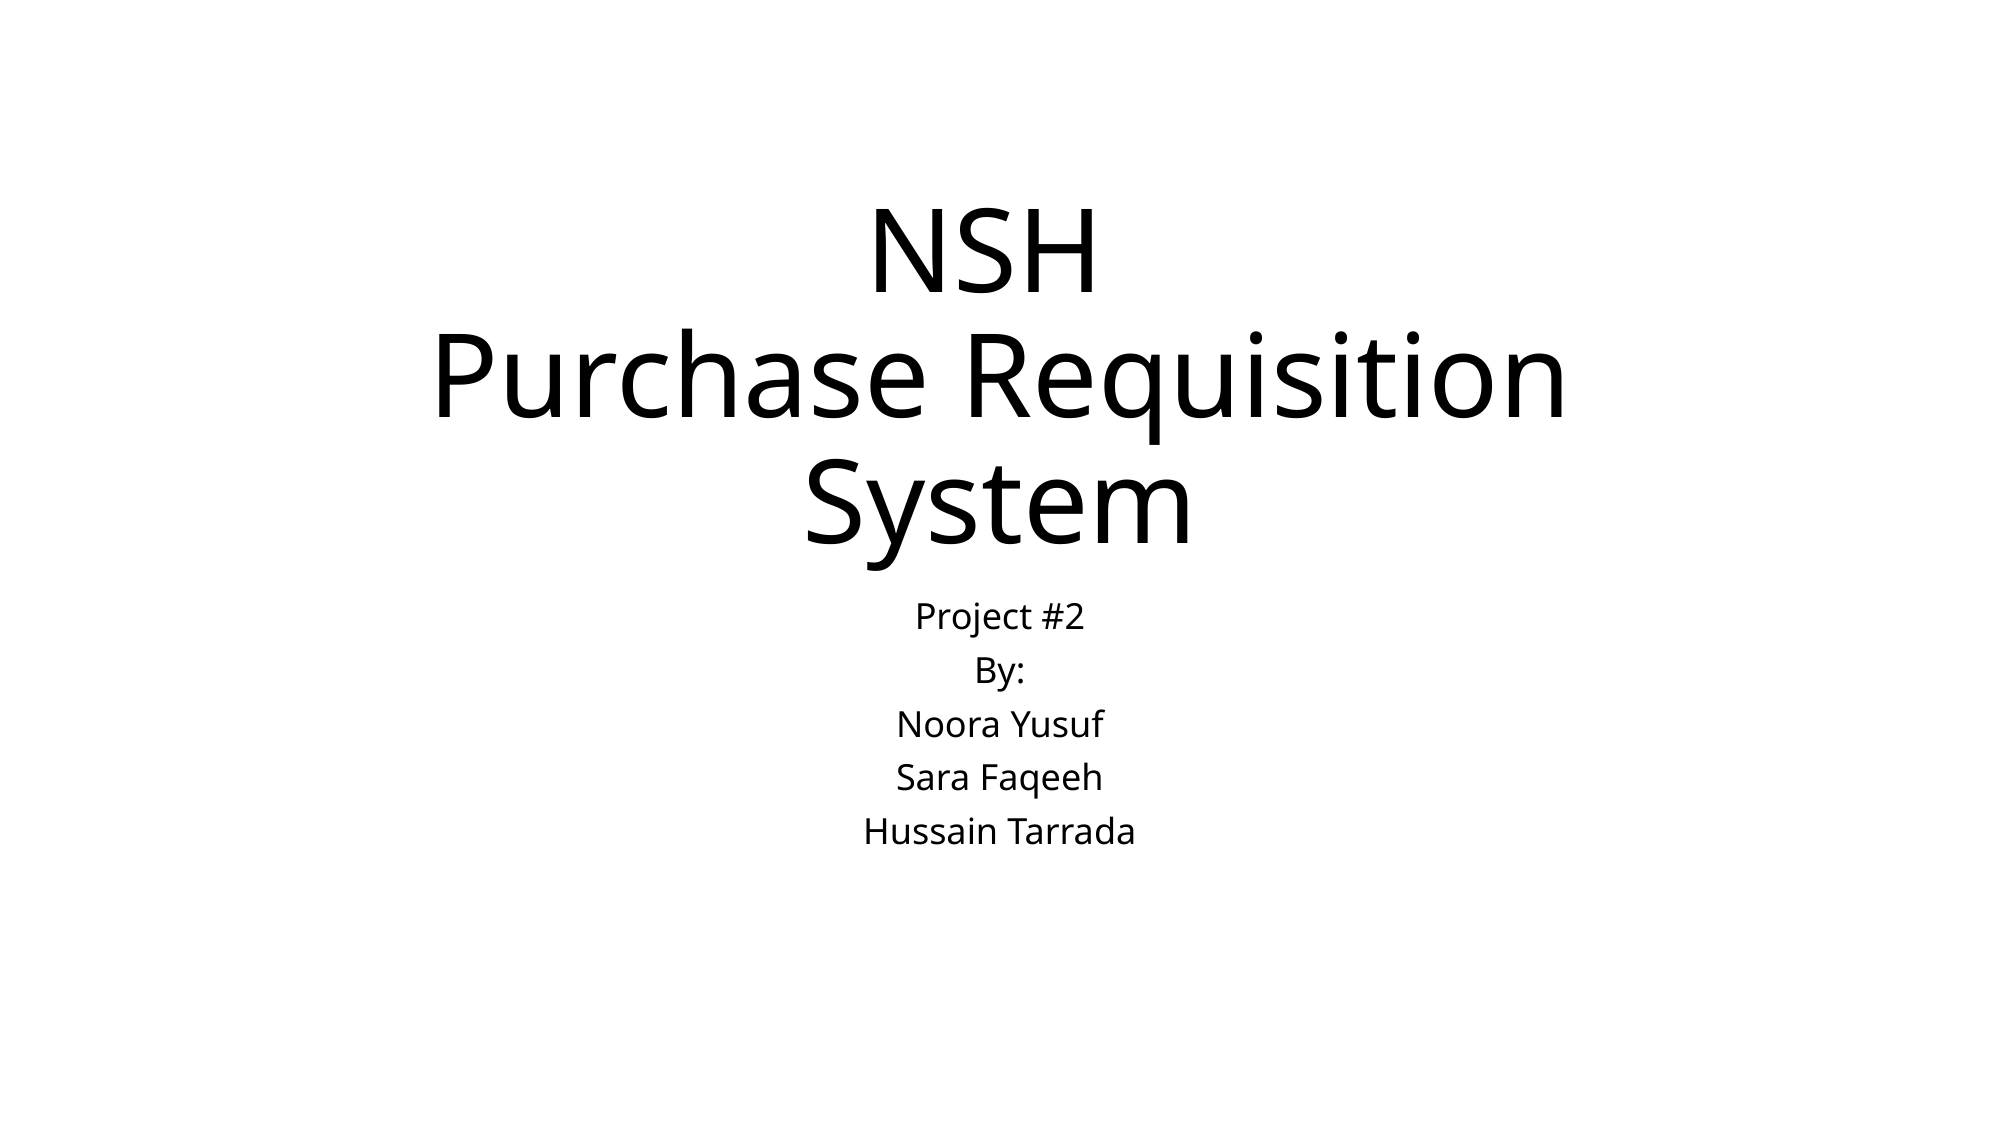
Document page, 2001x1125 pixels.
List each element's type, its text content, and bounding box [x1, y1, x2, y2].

subtitle Project #2 By: Noora Yusuf Sara Faqeeh Hussain Tarrada [249, 590, 1750, 863]
title NSH Purchase Requisition System [249, 184, 1750, 576]
